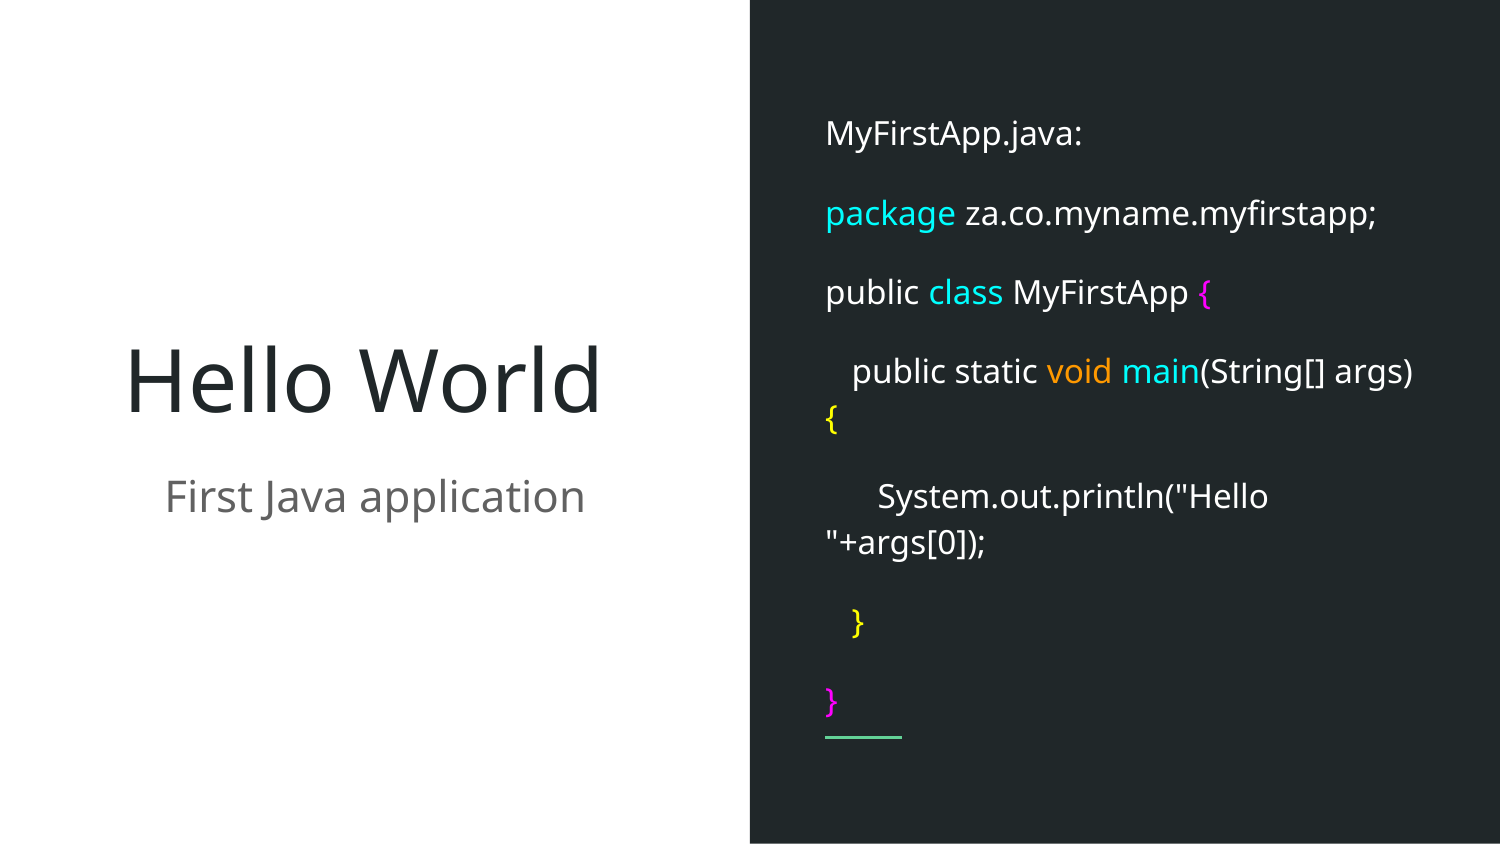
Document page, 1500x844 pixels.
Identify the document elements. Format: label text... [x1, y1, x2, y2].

subtitle First Java application [43, 454, 708, 675]
title Hello World [43, 197, 708, 446]
list MyFirstApp.java: package za.co.myname.myfirstapp; public class MyFirstApp { public static void main(String[] args) { System.out.println("Hello "+args[0]); } } [810, 118, 1440, 725]
